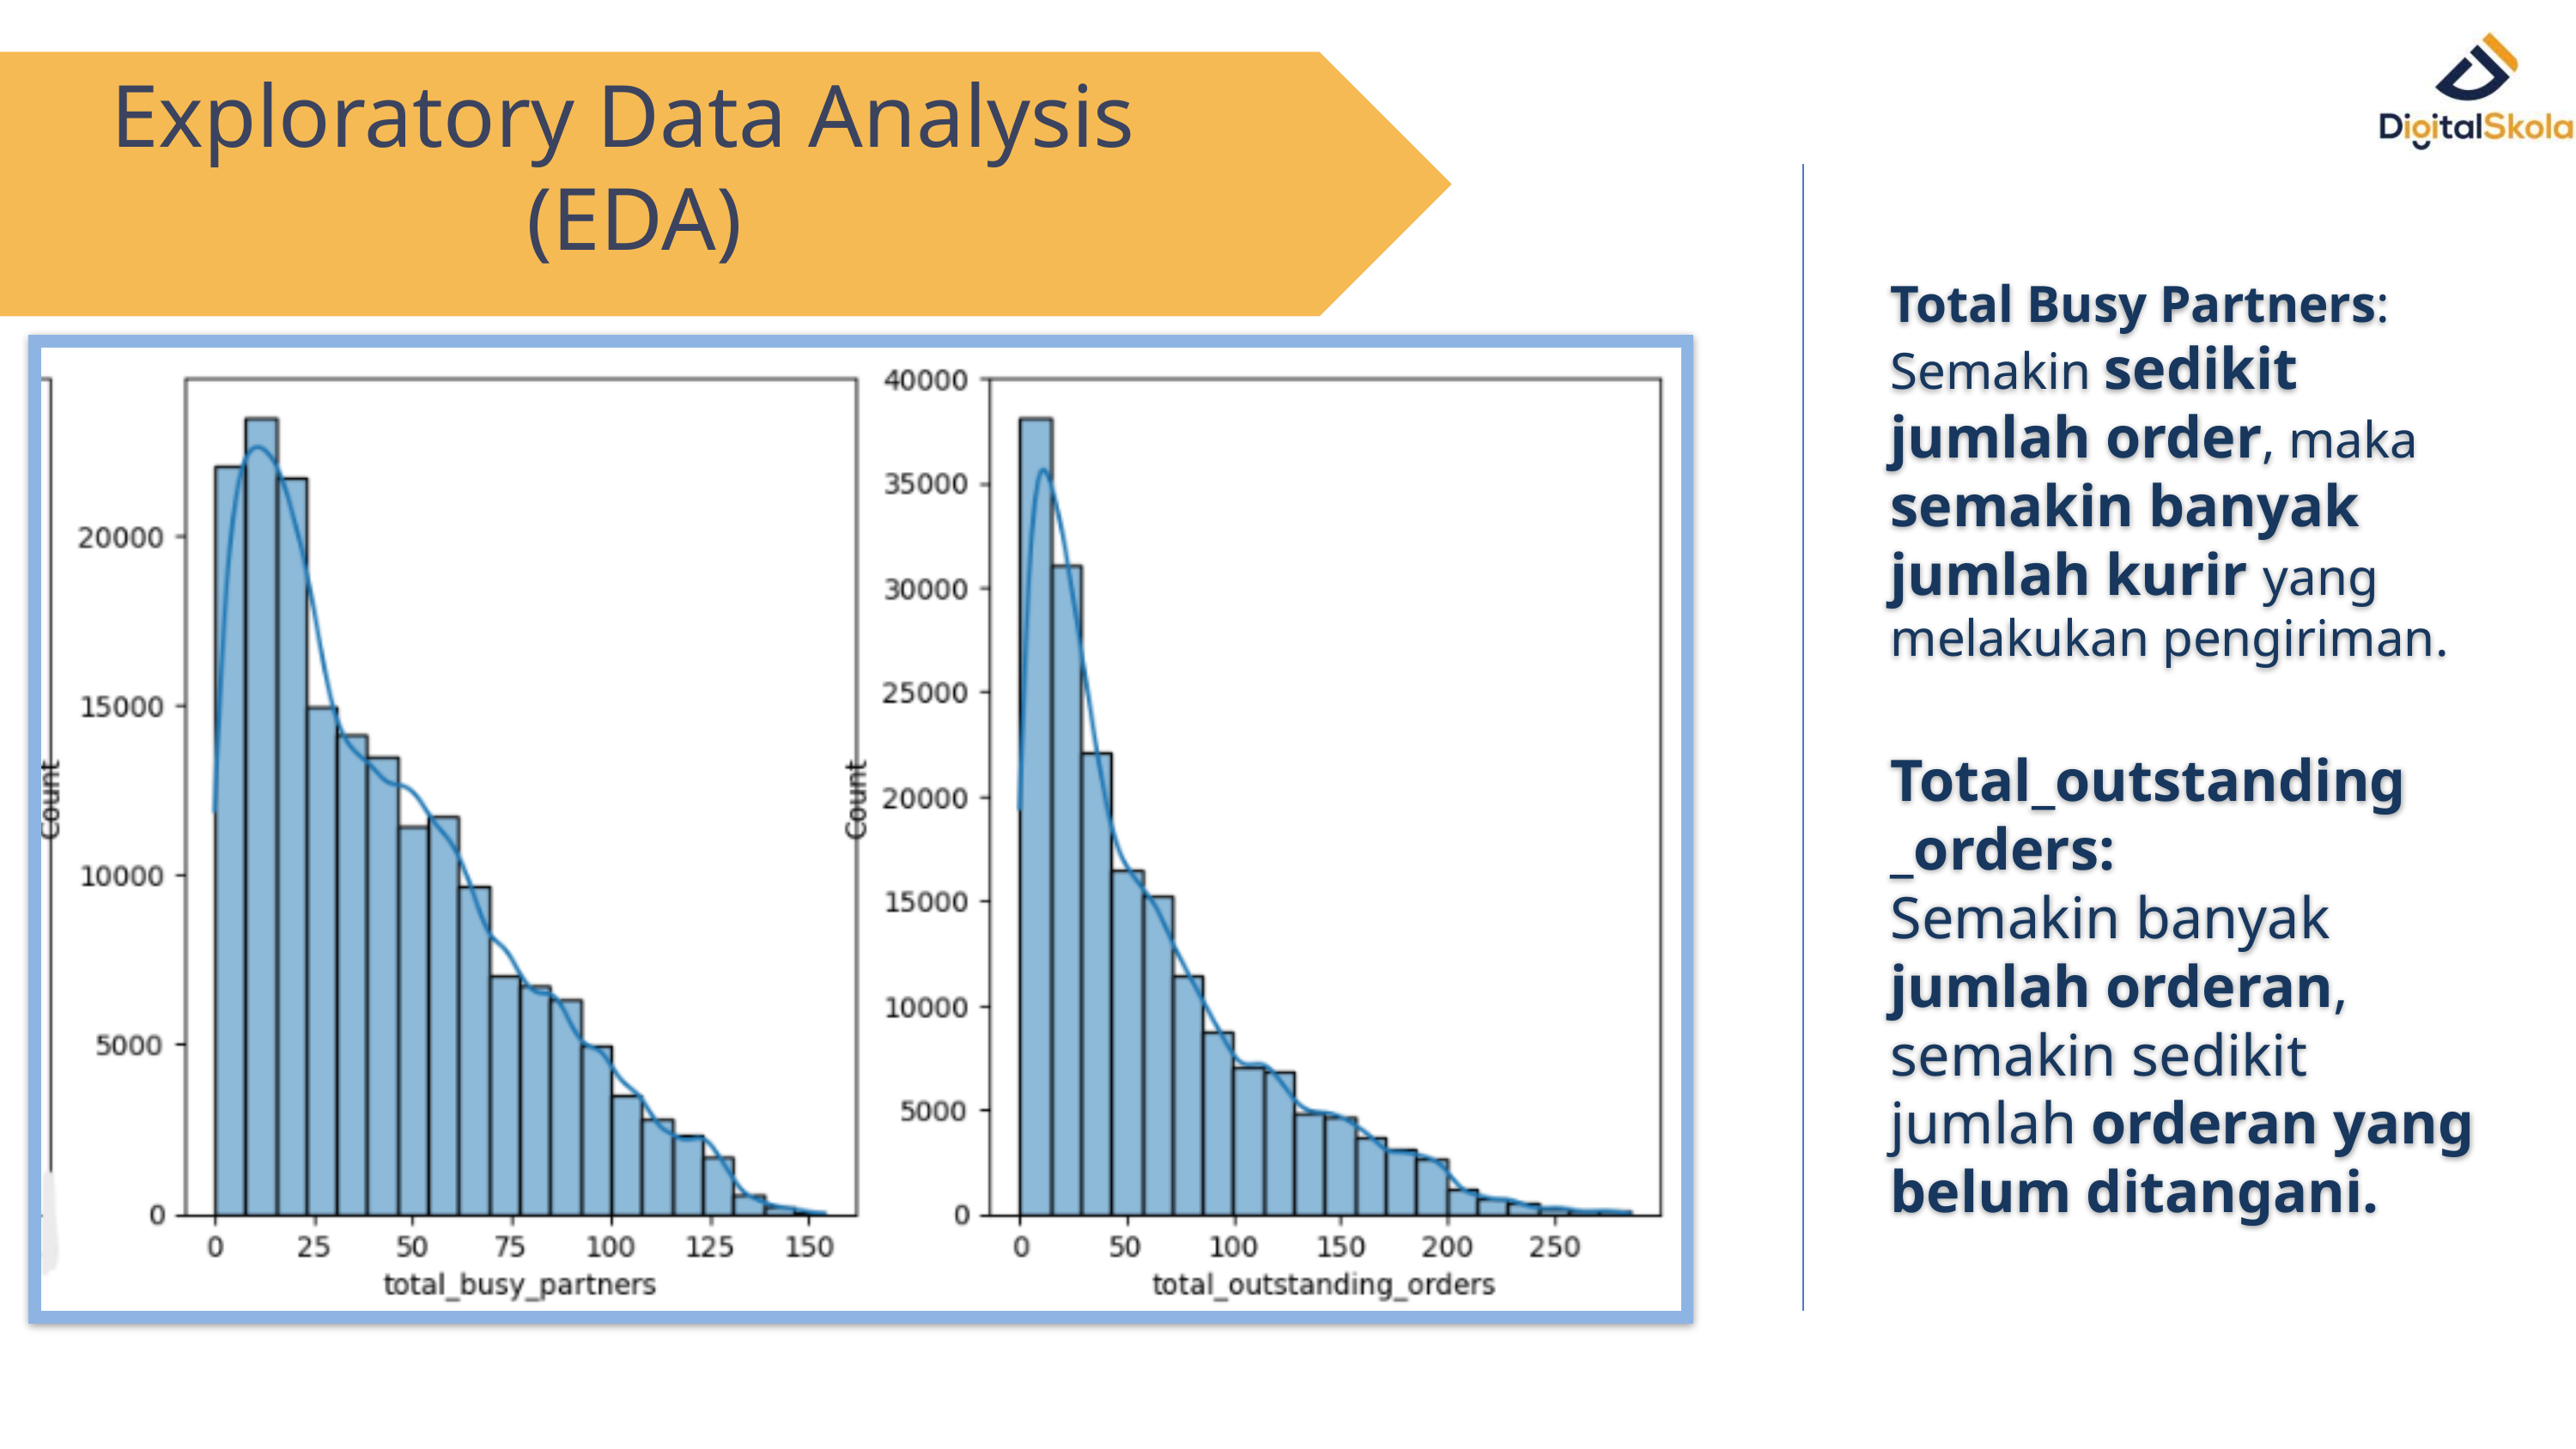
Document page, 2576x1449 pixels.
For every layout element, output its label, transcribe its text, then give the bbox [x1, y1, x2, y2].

text_box Total Busy Partners: Semakin sedikit jumlah order, maka semakin banyak jumlah kurir yang melakukan pengiriman. Total_outstanding _orders: Semakin banyak jumlah orderan, semakin sedikit jumlah orderan yang belum ditangani. [1843, 282, 2536, 1313]
picture [2377, 0, 2576, 199]
picture [40, 347, 1681, 1312]
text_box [0, 39, 1452, 317]
